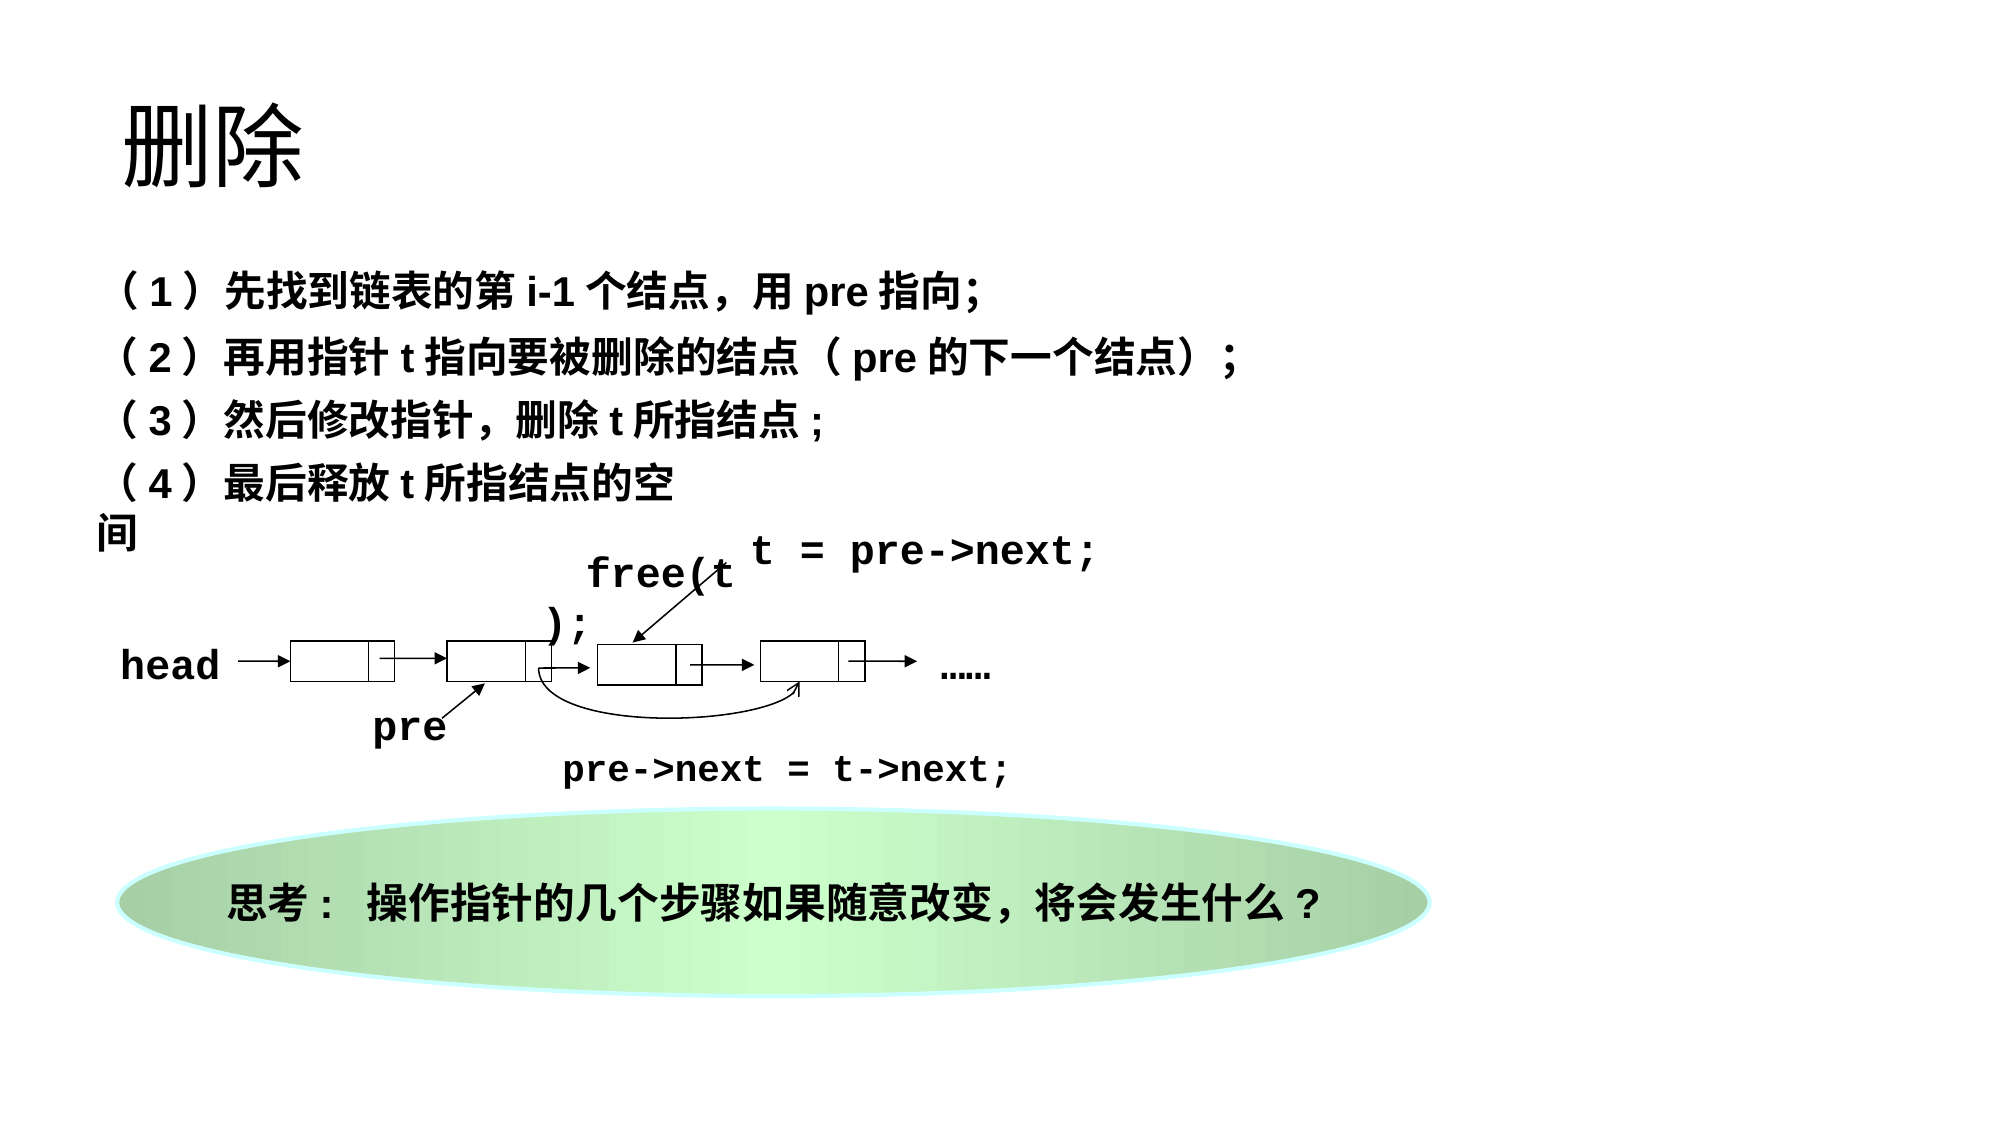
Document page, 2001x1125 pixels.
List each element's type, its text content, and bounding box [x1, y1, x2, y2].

text_box （1）先找到链表的第i-1个结点，用pre指向； [82, 257, 1043, 323]
text_box free(t); [527, 537, 649, 644]
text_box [105, 630, 552, 702]
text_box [539, 644, 755, 667]
text_box （4）最后释放t所指结点的空间 [82, 449, 731, 565]
text_box （3）然后修改指针，删除t所指结点; [82, 386, 1137, 452]
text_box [760, 657, 1048, 667]
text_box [503, 667, 1090, 797]
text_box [649, 515, 1149, 657]
text_box 思考: 操作指针的几个步骤如果随意改变，将会发生什么? [117, 808, 1430, 997]
title 删除 [106, 42, 1832, 260]
text_box （2）再用指针t指向要被删除的结点（pre的下一个结点）； [82, 323, 1299, 389]
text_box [357, 683, 489, 763]
